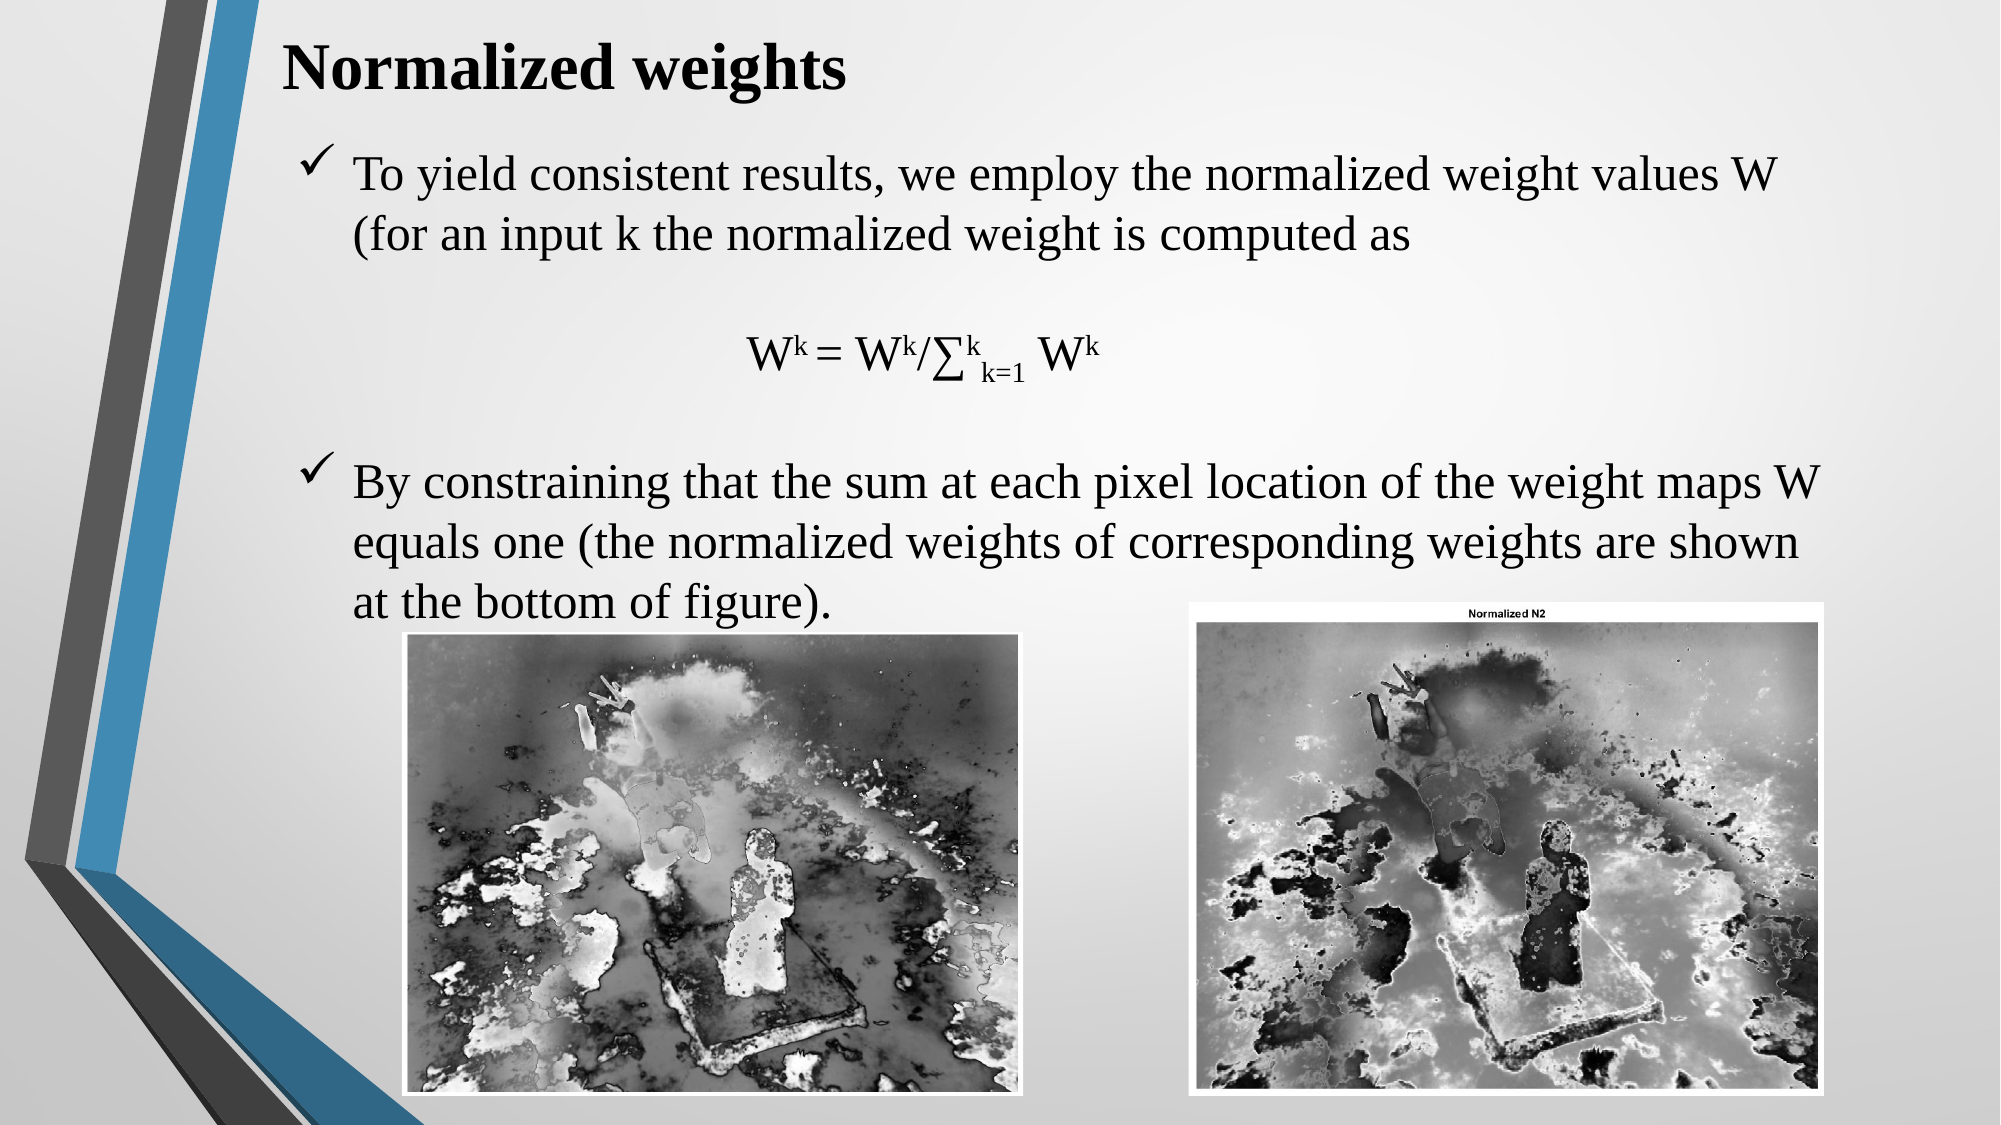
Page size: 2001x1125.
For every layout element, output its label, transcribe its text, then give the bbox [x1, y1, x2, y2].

text_box Normalized weights [267, 15, 1042, 111]
text_box To yield consistent results, we employ the normalized weight values W (for an input k the normalized weight is computed as Wk = Wk/∑kk=1 Wk By constraining that the sum at each pixel location of the weight maps W equals one (the normalized weights of corresponding weights are shown at the bottom of figure). [281, 132, 1850, 636]
picture [401, 632, 1024, 1096]
picture [1188, 602, 1825, 1096]
